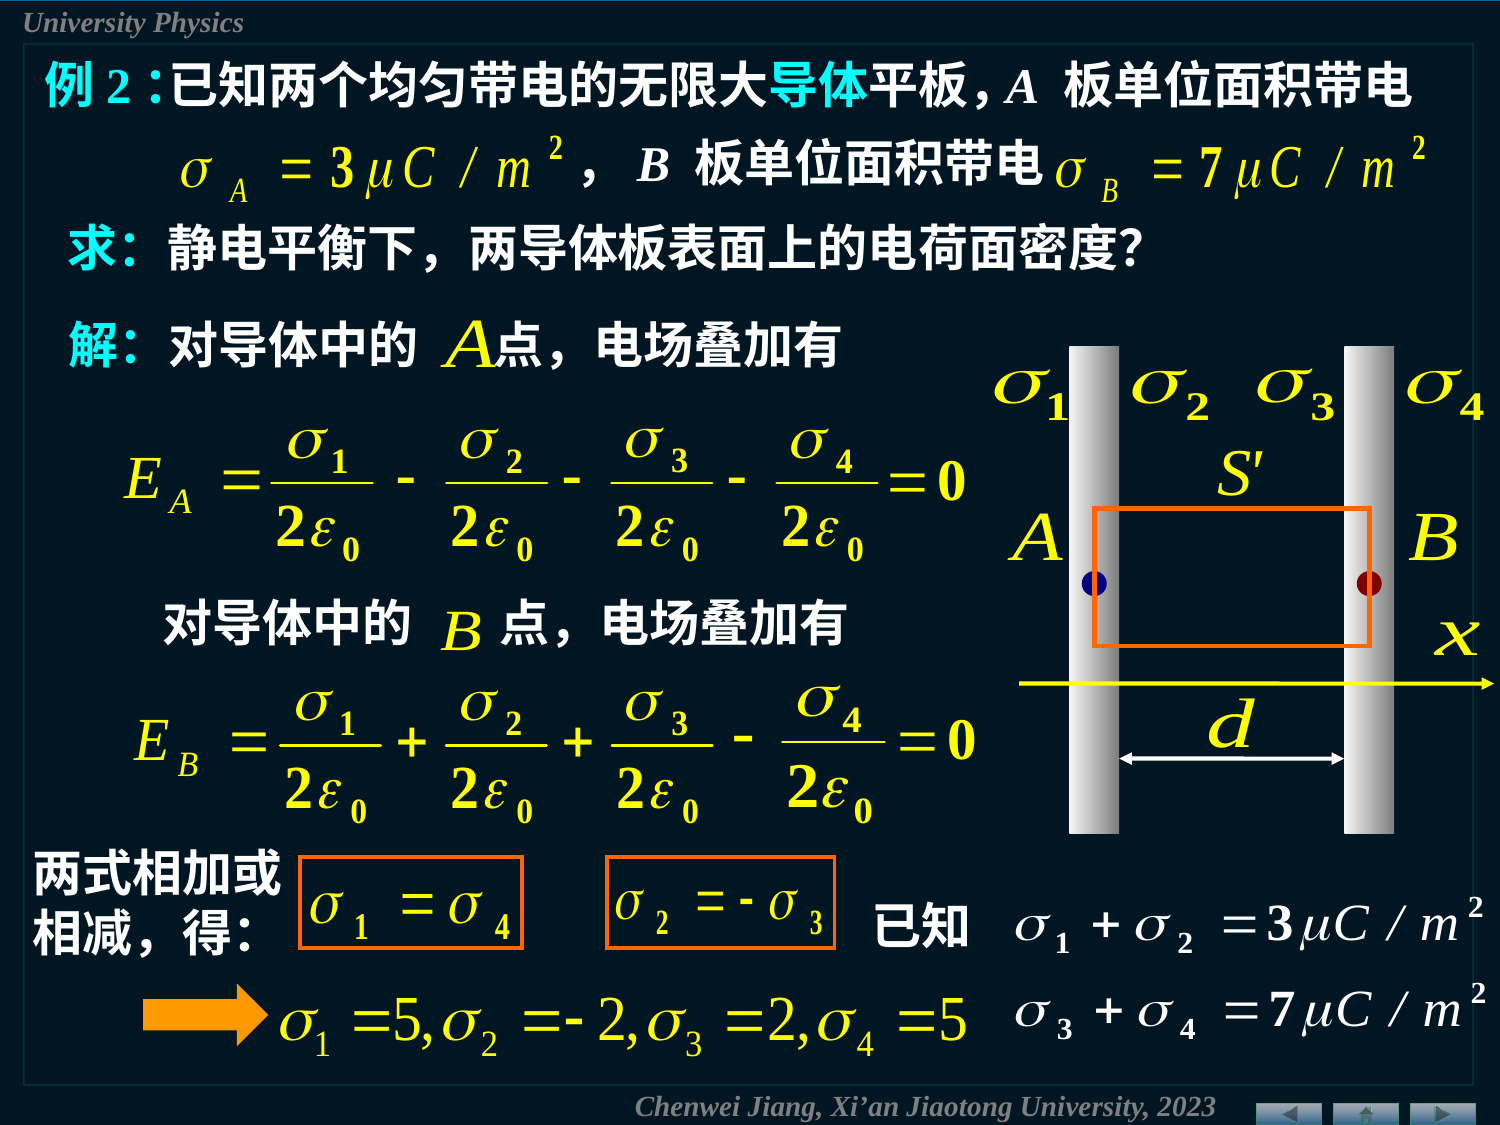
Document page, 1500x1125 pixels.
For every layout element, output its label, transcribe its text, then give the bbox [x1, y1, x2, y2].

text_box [1193, 683, 1264, 762]
text_box 例2： [29, 46, 153, 121]
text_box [893, 445, 977, 512]
text_box [1344, 346, 1395, 683]
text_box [1394, 333, 1495, 429]
text_box [1094, 508, 1370, 647]
text_box A 板单位面积带电 [991, 46, 1467, 121]
text_box [1370, 571, 1382, 597]
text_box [301, 858, 521, 947]
text_box 点，电场叠加有 [485, 583, 1023, 659]
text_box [1006, 883, 1495, 1047]
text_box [1418, 608, 1482, 670]
text_box 两式相加或相减，得： [18, 834, 302, 969]
text_box [1119, 752, 1188, 765]
text_box 点，电场叠加有 [502, 305, 1017, 381]
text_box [722, 651, 894, 834]
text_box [981, 333, 1076, 429]
text_box [1081, 571, 1094, 597]
text_box 对导体中的 [147, 583, 485, 657]
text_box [386, 395, 889, 572]
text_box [1244, 333, 1345, 434]
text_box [1393, 495, 1470, 569]
text_box [1344, 684, 1395, 834]
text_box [1206, 433, 1270, 509]
text_box 解：对导体中的 [53, 305, 425, 381]
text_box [426, 302, 502, 375]
text_box [1265, 677, 1495, 690]
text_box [111, 395, 385, 572]
text_box 求：静电平衡下，两导体板表面上的电荷面密度？ [53, 208, 1428, 284]
text_box [1069, 684, 1120, 834]
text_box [172, 120, 573, 209]
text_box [122, 658, 717, 834]
text_box [1069, 346, 1120, 683]
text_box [270, 975, 977, 1073]
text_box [608, 858, 833, 947]
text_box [1047, 120, 1436, 209]
text_box [1269, 752, 1345, 765]
text_box 已知两个均匀带电的无限大导体平板， [153, 46, 991, 121]
text_box 已知 [856, 887, 1002, 963]
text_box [1119, 333, 1220, 429]
text_box ，B 板单位面积带电 [577, 124, 1043, 200]
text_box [428, 596, 491, 657]
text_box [993, 495, 1070, 569]
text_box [899, 705, 987, 772]
text_box [143, 983, 265, 1047]
